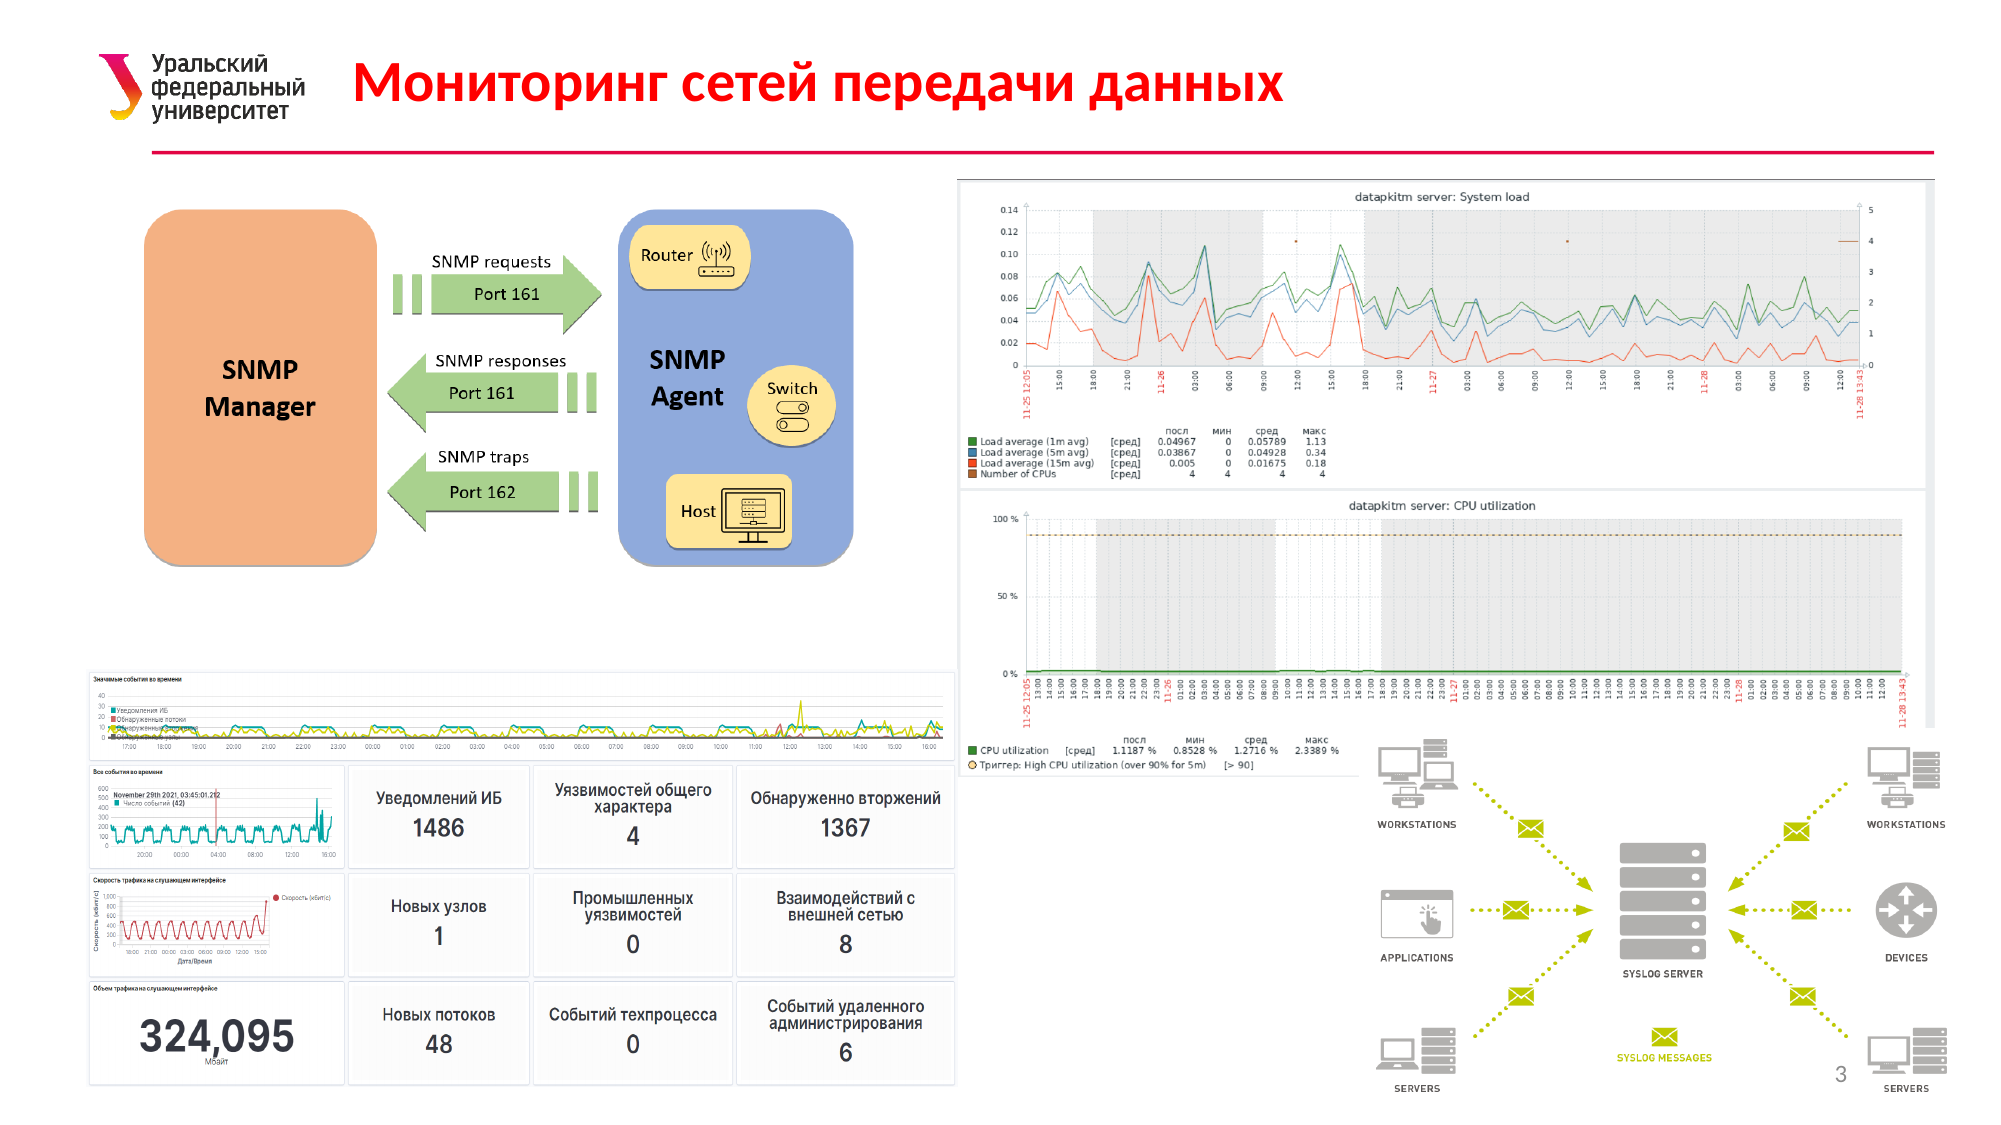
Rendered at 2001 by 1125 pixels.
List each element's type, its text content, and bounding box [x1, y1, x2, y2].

text_box Мониторинг сетей передачи данных [337, 36, 1945, 121]
picture [86, 179, 1964, 1103]
picture [98, 179, 884, 597]
text_box [151, 150, 1935, 155]
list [98, 52, 320, 124]
